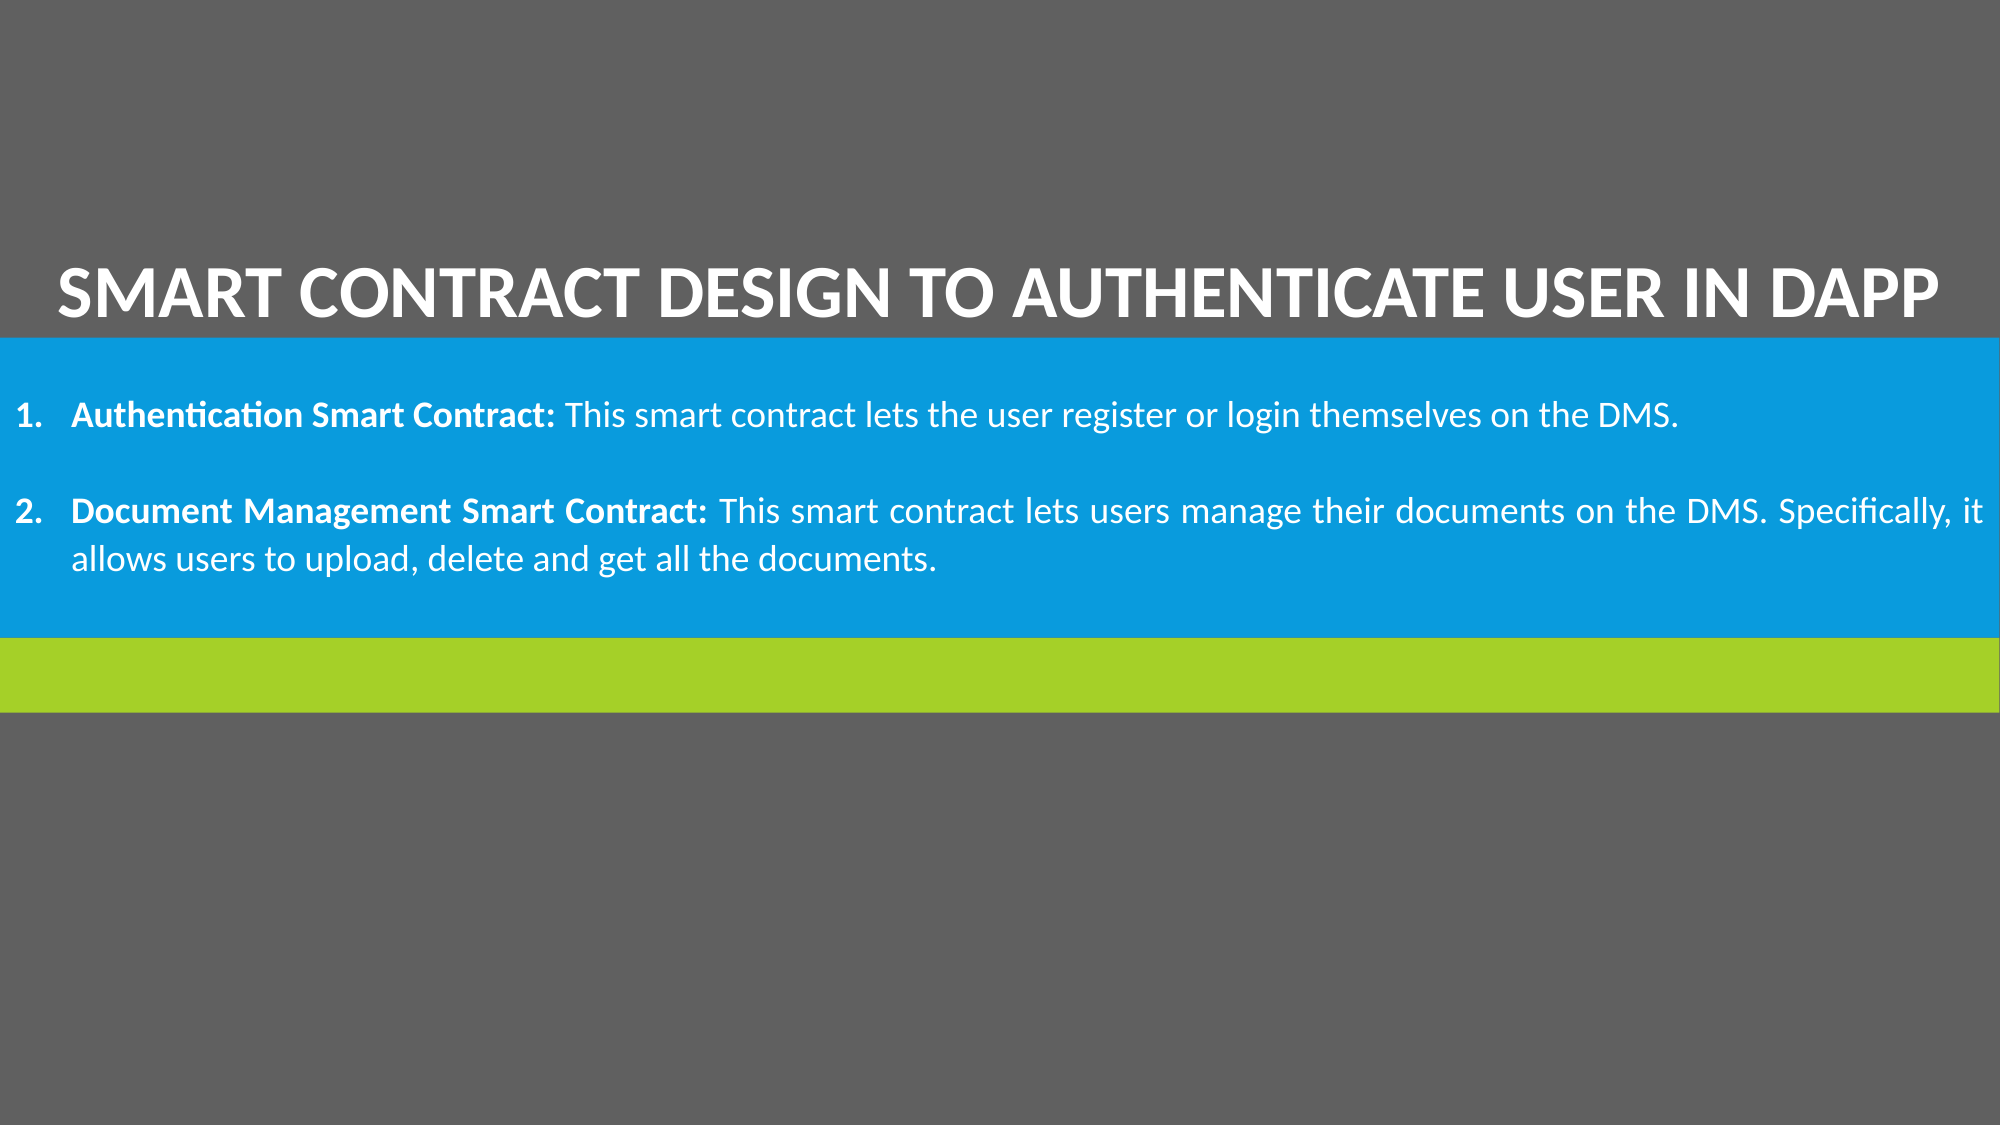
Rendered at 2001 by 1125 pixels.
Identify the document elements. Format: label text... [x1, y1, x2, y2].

text_box Authentication Smart Contract: This smart contract lets the user register or login themselves on the DMS. Document Management Smart Contract: This smart contract lets users manage their documents on the DMS. Specifically, it allows users to upload, delete and get all the documents. [0, 379, 2000, 587]
text_box SMART CONTRACT DESIGN TO AUTHENTICATE USER IN DAPP [0, 235, 2000, 341]
